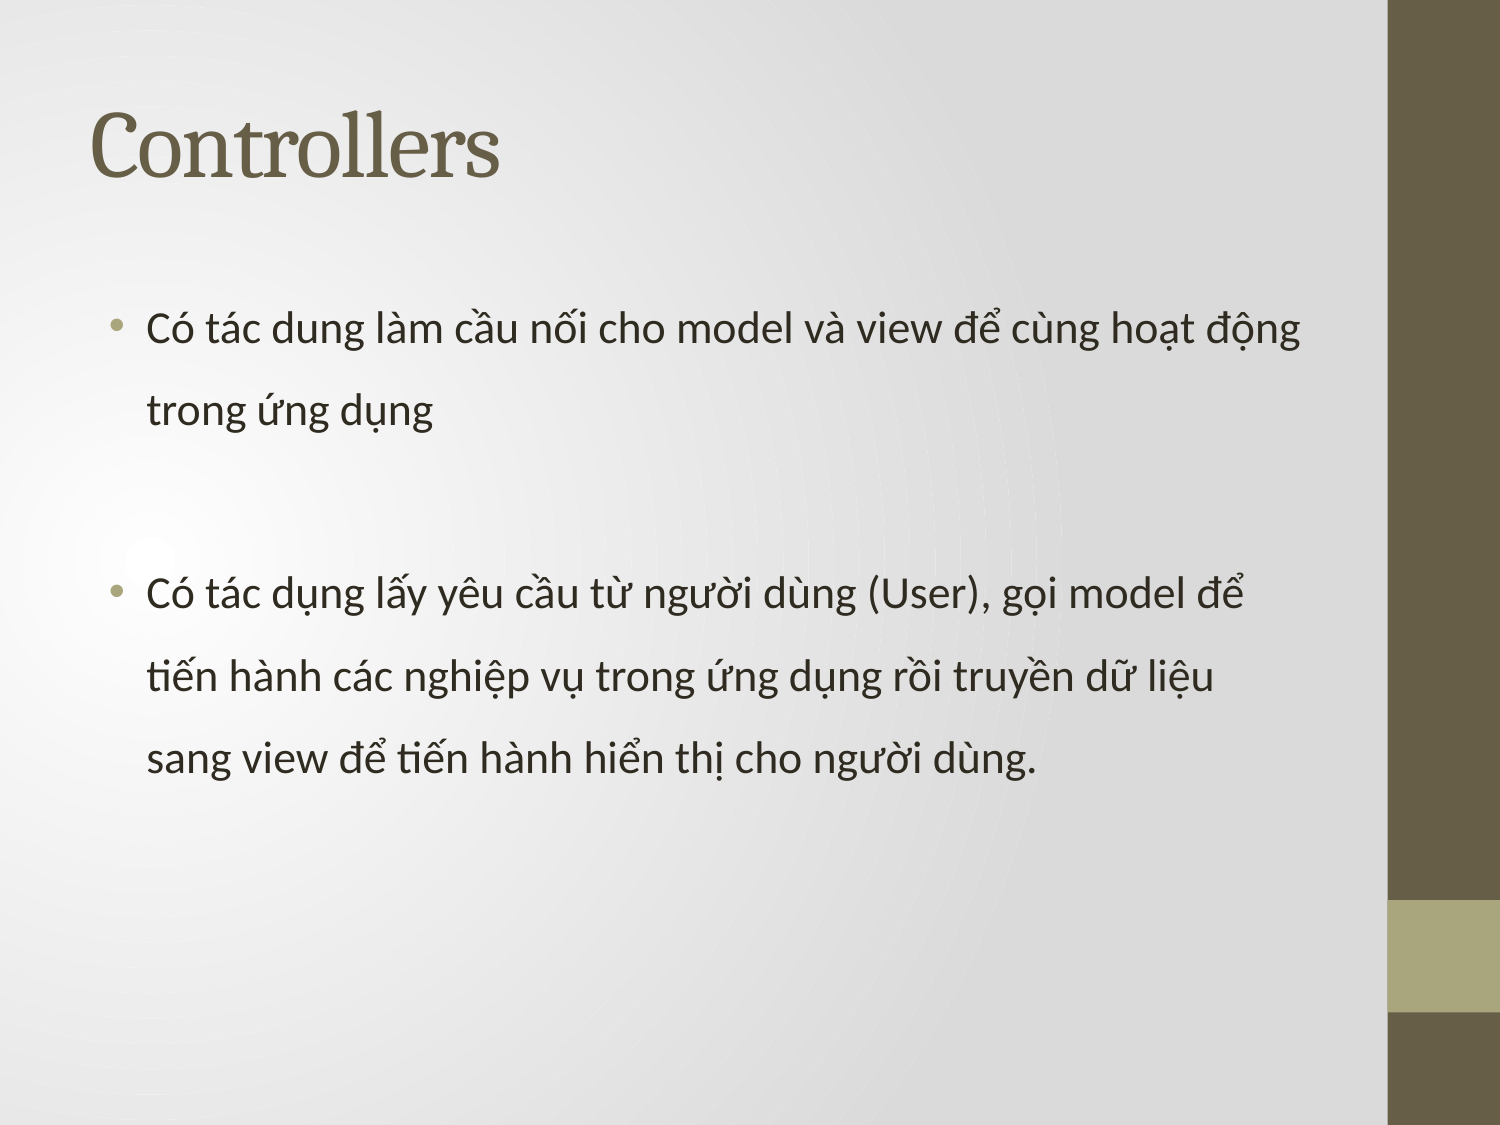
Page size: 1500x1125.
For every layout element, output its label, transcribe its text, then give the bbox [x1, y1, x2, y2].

list Có tác dung làm cầu nối cho model và view để cùng hoạt động trong ứng dụng Có tác dụng lấy yêu cầu từ người dùng (User), gọi model để tiến hành các nghiệp vụ trong ứng dụng rồi truyền dữ liệu sang view để tiến hành hiển thị cho người dùng. [75, 262, 1325, 1050]
title Controllers [75, 45, 1325, 233]
